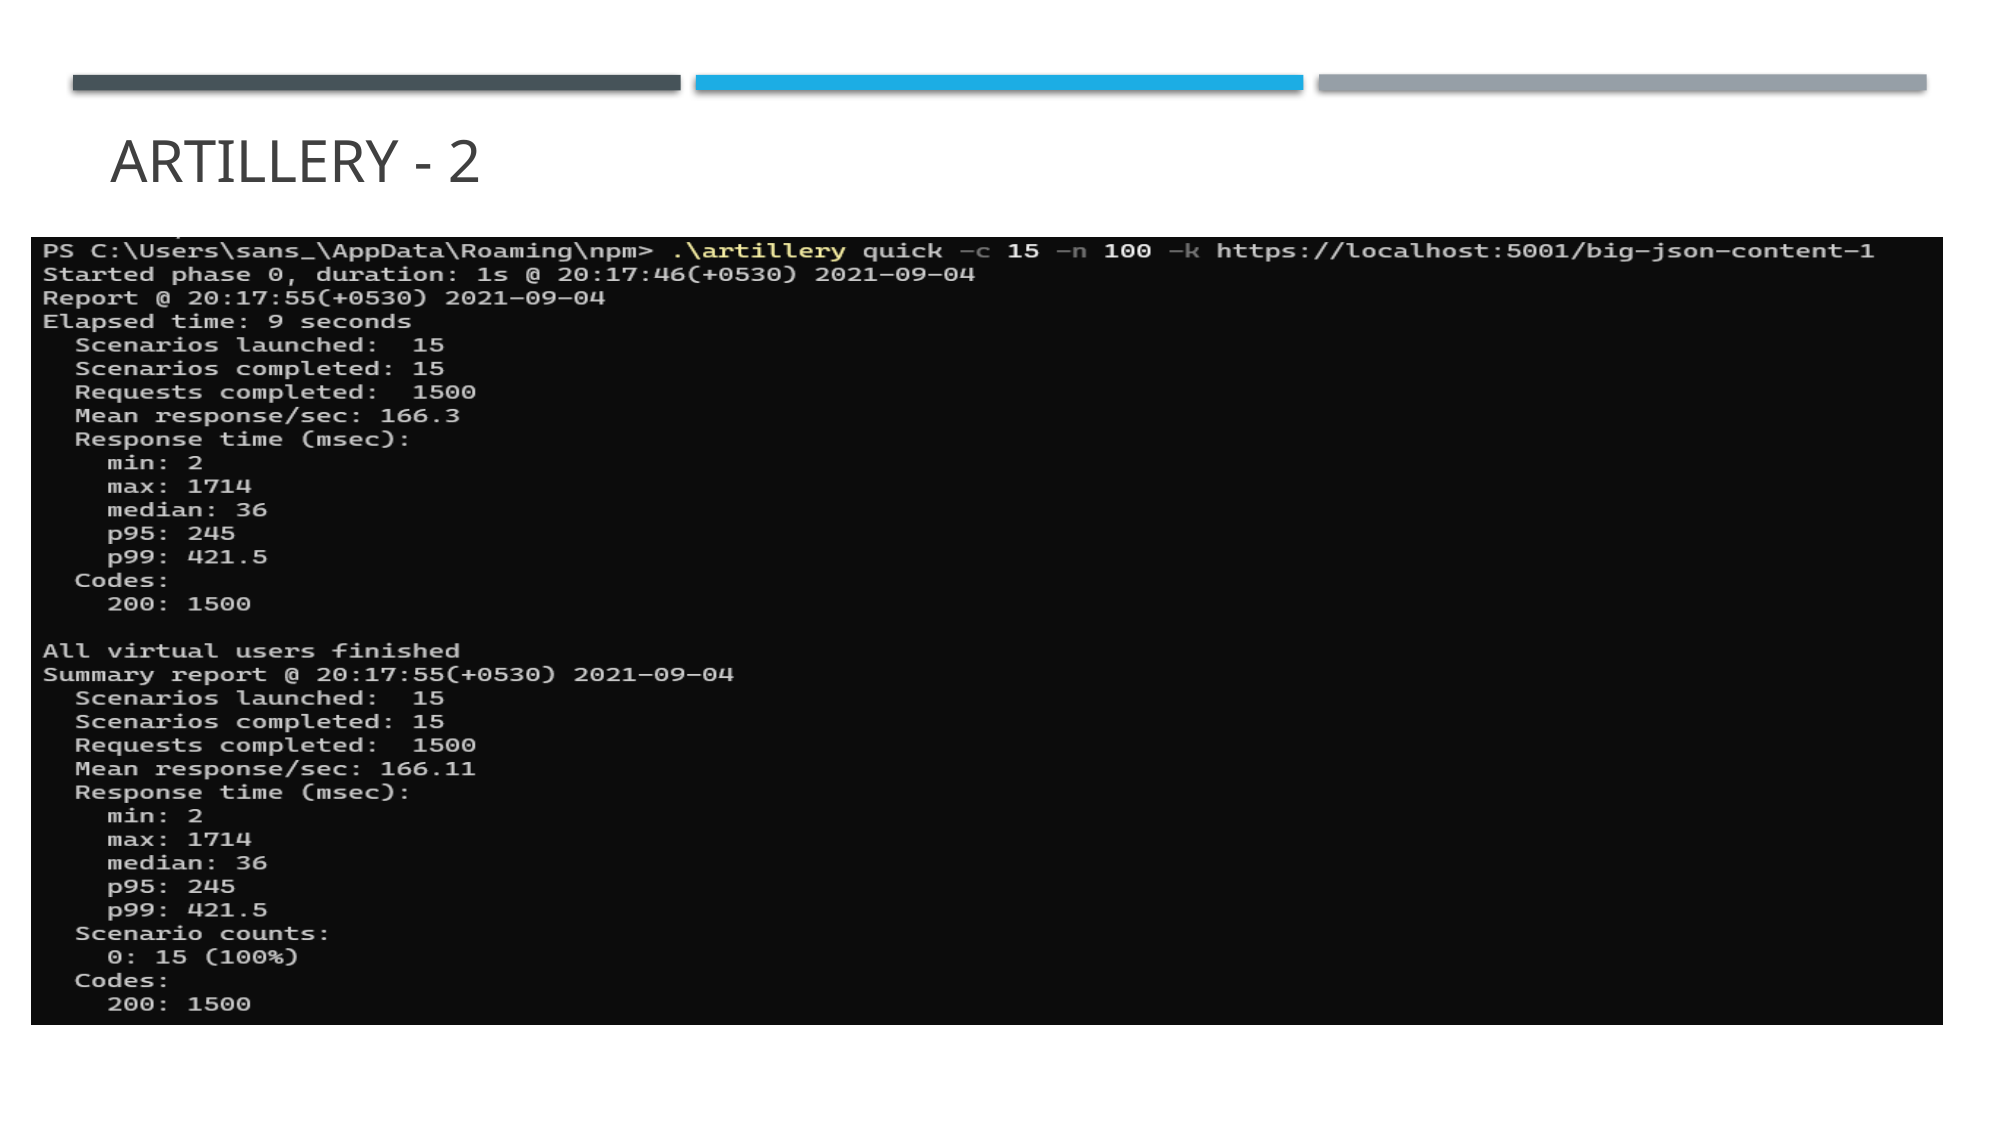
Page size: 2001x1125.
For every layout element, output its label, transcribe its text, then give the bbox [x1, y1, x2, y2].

picture [31, 237, 1944, 1025]
title ARTILLERY - 2 [95, 115, 1905, 202]
